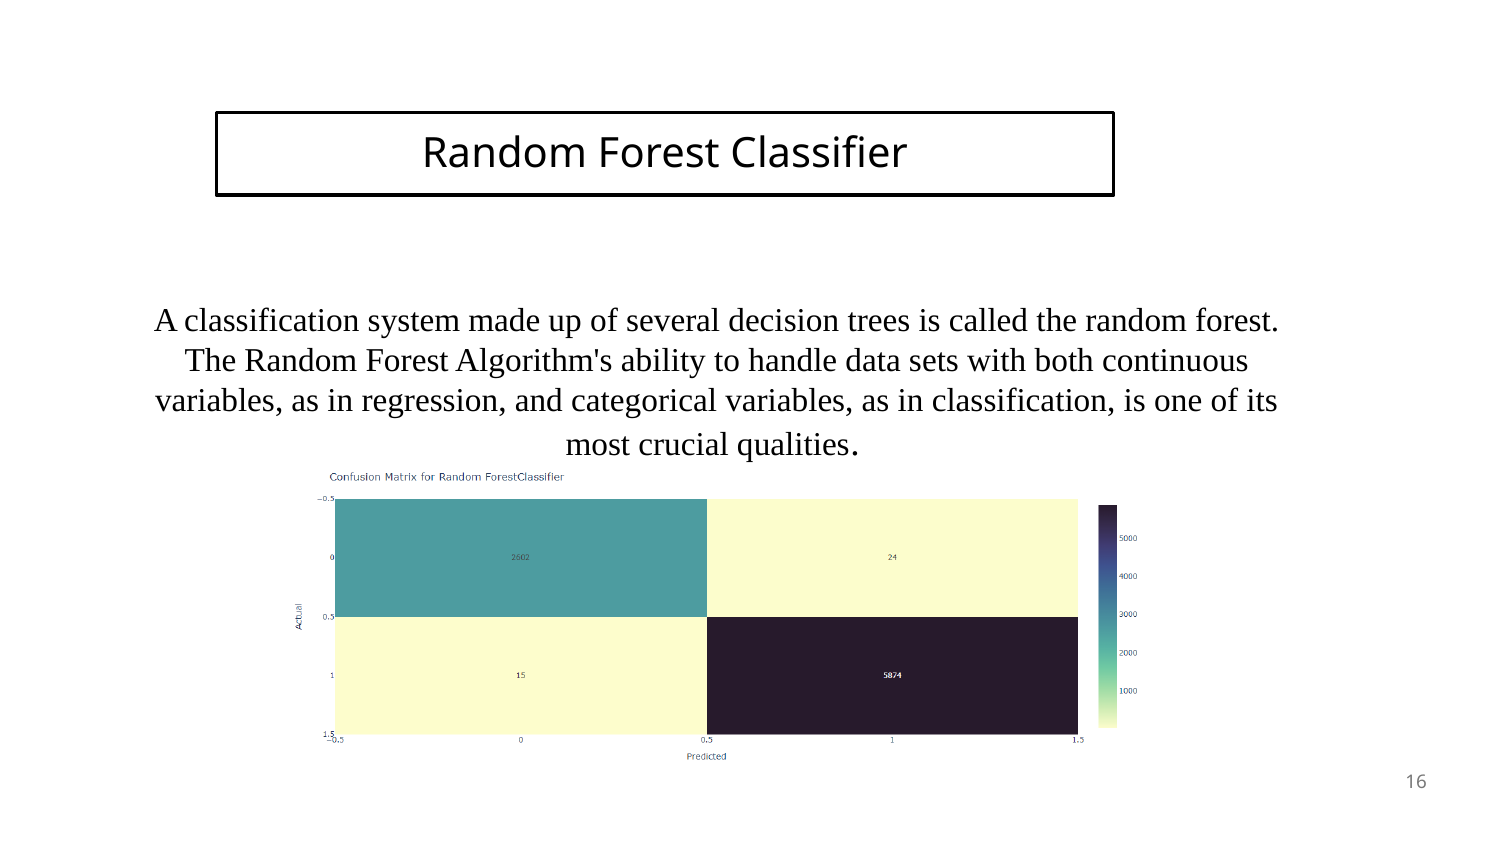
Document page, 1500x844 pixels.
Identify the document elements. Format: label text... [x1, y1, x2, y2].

title Random Forest Classifier [215, 111, 1115, 197]
slide_number 16 [1381, 756, 1451, 810]
picture [285, 463, 1150, 784]
subtitle A classification system made up of several decision trees is called the random forest. The Random Forest Algorithm's ability to handle data sets with both continuous variables, as in regression, and categorical variables, as in classification, is one of its most crucial qualities. [127, 257, 1308, 505]
